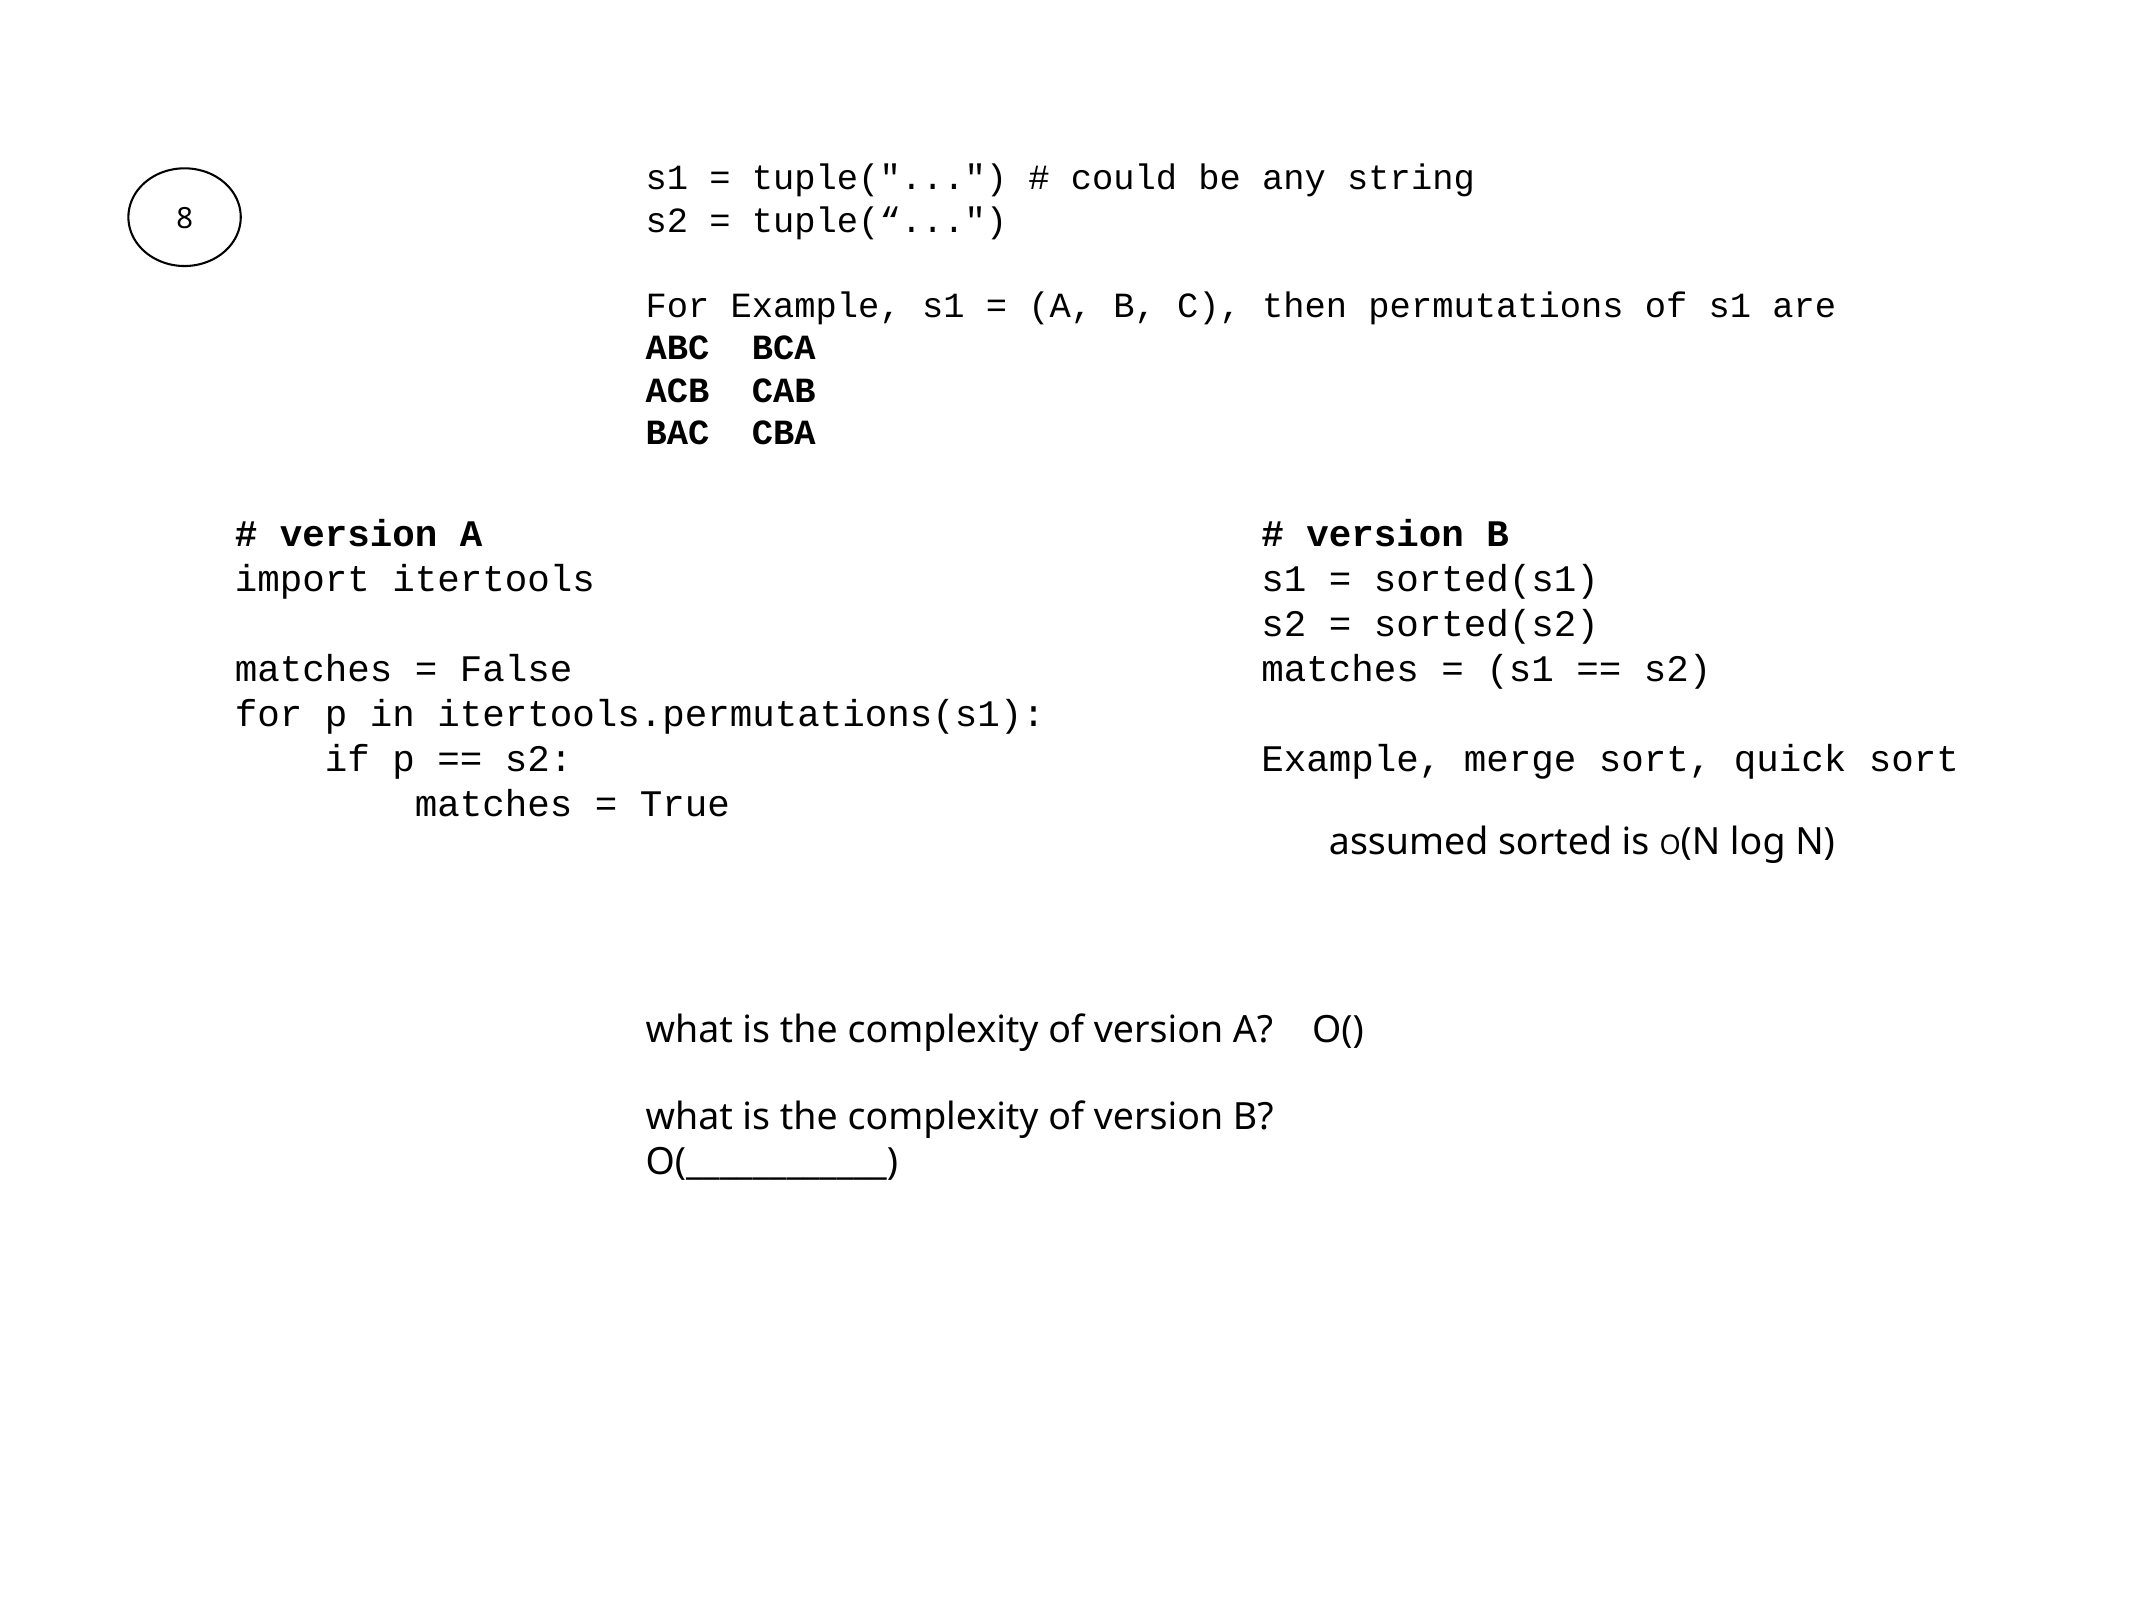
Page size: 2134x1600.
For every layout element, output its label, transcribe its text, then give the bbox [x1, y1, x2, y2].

text_box 8 [128, 168, 226, 267]
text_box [226, 145, 1995, 1182]
